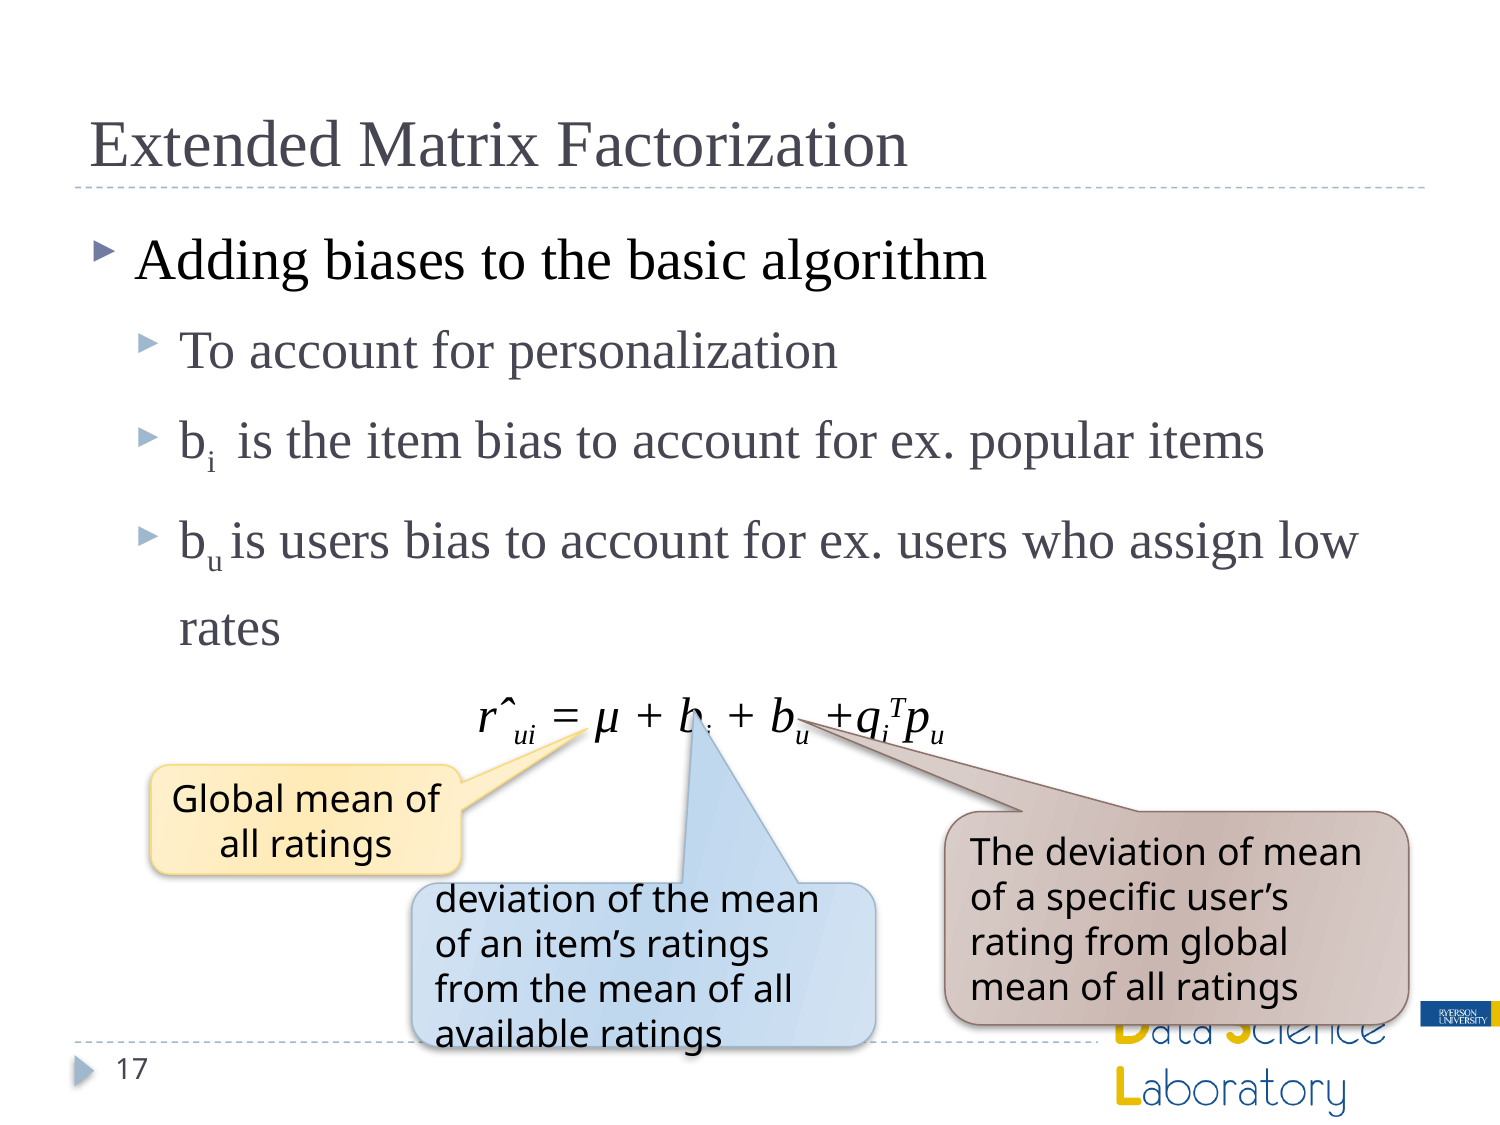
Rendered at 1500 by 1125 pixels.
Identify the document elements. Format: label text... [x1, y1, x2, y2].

picture [1098, 1001, 1500, 1125]
text_box The deviation of mean of a specific user’s rating from global mean of all ratings [797, 718, 1410, 1026]
text_box Global mean of all ratings [150, 727, 589, 875]
title Extended Matrix Factorization [75, 24, 1425, 188]
list Adding biases to the basic algorithm To account for personalization bi is the item bias to account for ex. popular items bu is users bias to account for ex. users who assign low rates rˆui = μ + bi + bu +qiTpu [75, 200, 1425, 1010]
slide_number 17 [100, 1042, 426, 1103]
text_box deviation of the mean of an item’s ratings from the mean of all available ratings [411, 709, 877, 1048]
